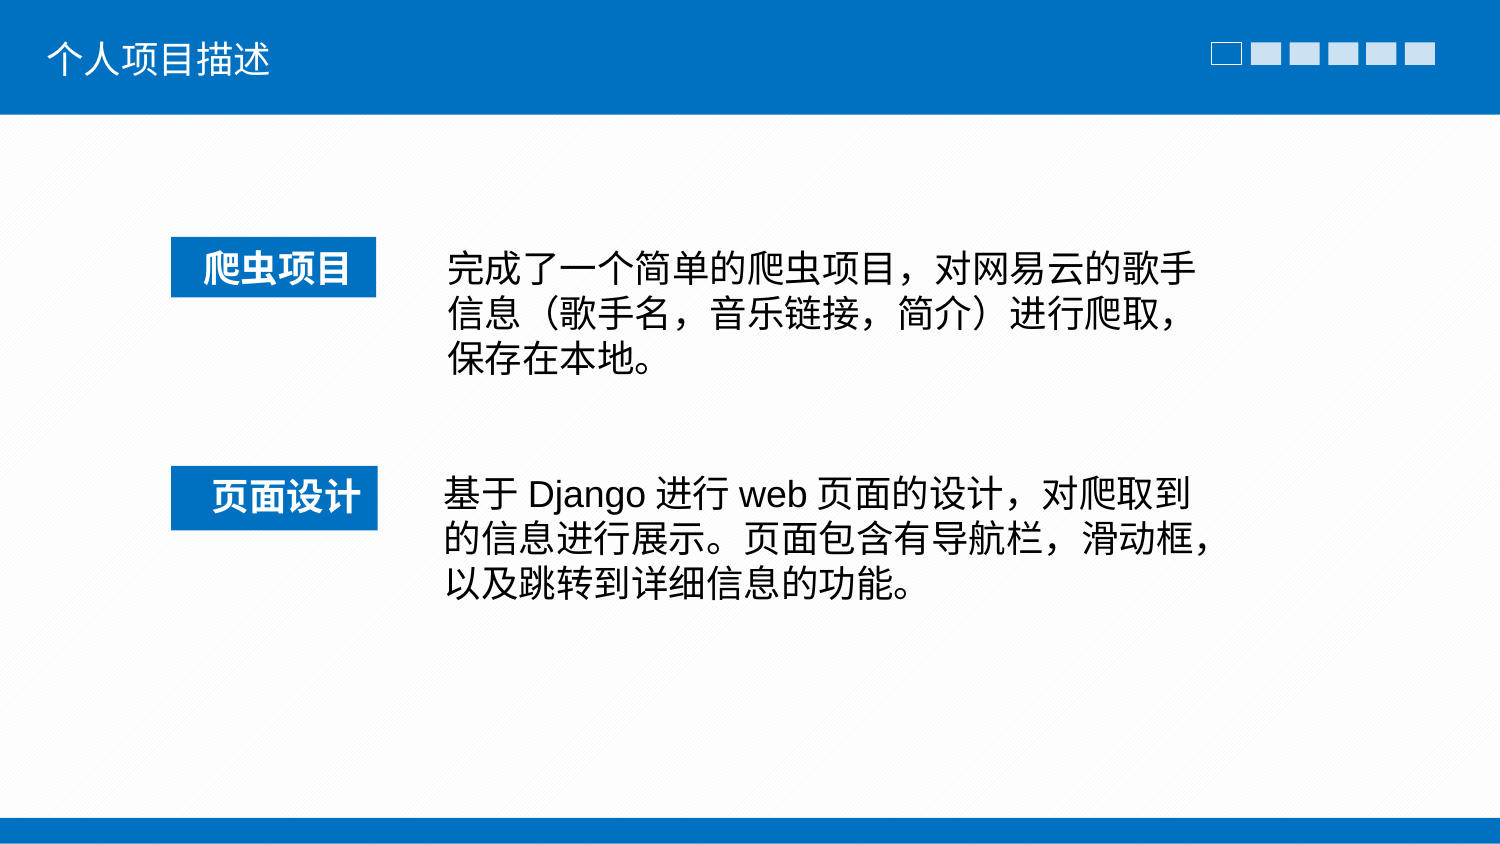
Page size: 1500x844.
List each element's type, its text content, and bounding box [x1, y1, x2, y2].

text_box 个人项目描述 [31, 28, 287, 89]
text_box [1249, 40, 1283, 67]
text_box [1326, 40, 1360, 67]
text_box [170, 463, 1222, 658]
text_box [1209, 40, 1243, 67]
text_box [1403, 40, 1437, 67]
text_box [1288, 40, 1322, 67]
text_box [170, 236, 1219, 387]
text_box [1364, 40, 1398, 67]
